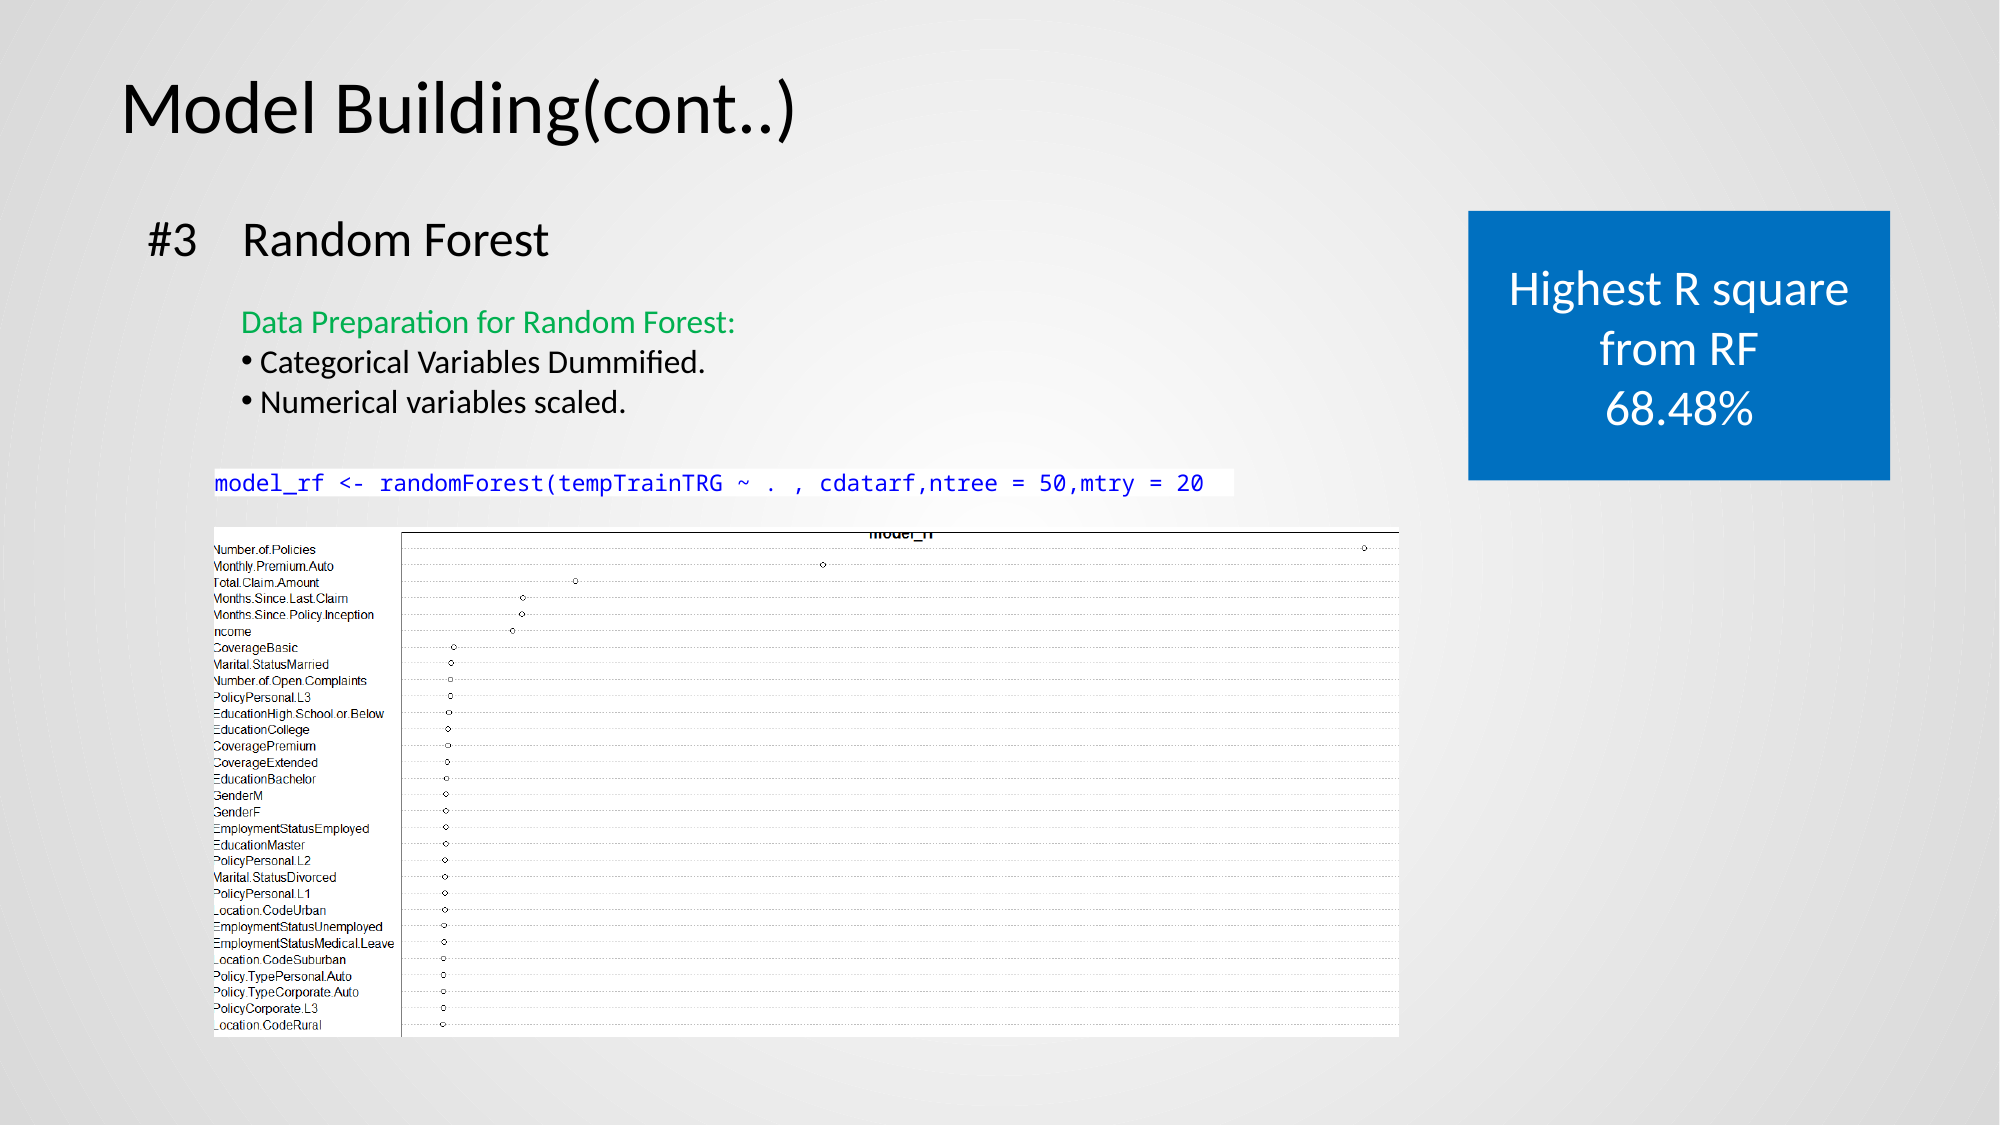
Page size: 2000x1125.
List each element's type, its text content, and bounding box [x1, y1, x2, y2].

text_box Data Preparation for Random Forest: Categorical Variables Dummified. Numerical variables scaled. [226, 292, 1235, 428]
text_box #3 Random Forest [132, 199, 848, 274]
text_box Highest R square from RF 68.48% [1466, 209, 1892, 482]
picture [214, 527, 1399, 1037]
title Model Building(cont..) [99, 45, 1900, 162]
text_box model_rf <- randomForest(tempTrainTRG ~ . , cdatarf,ntree = 50,mtry = 20 [214, 468, 1235, 497]
